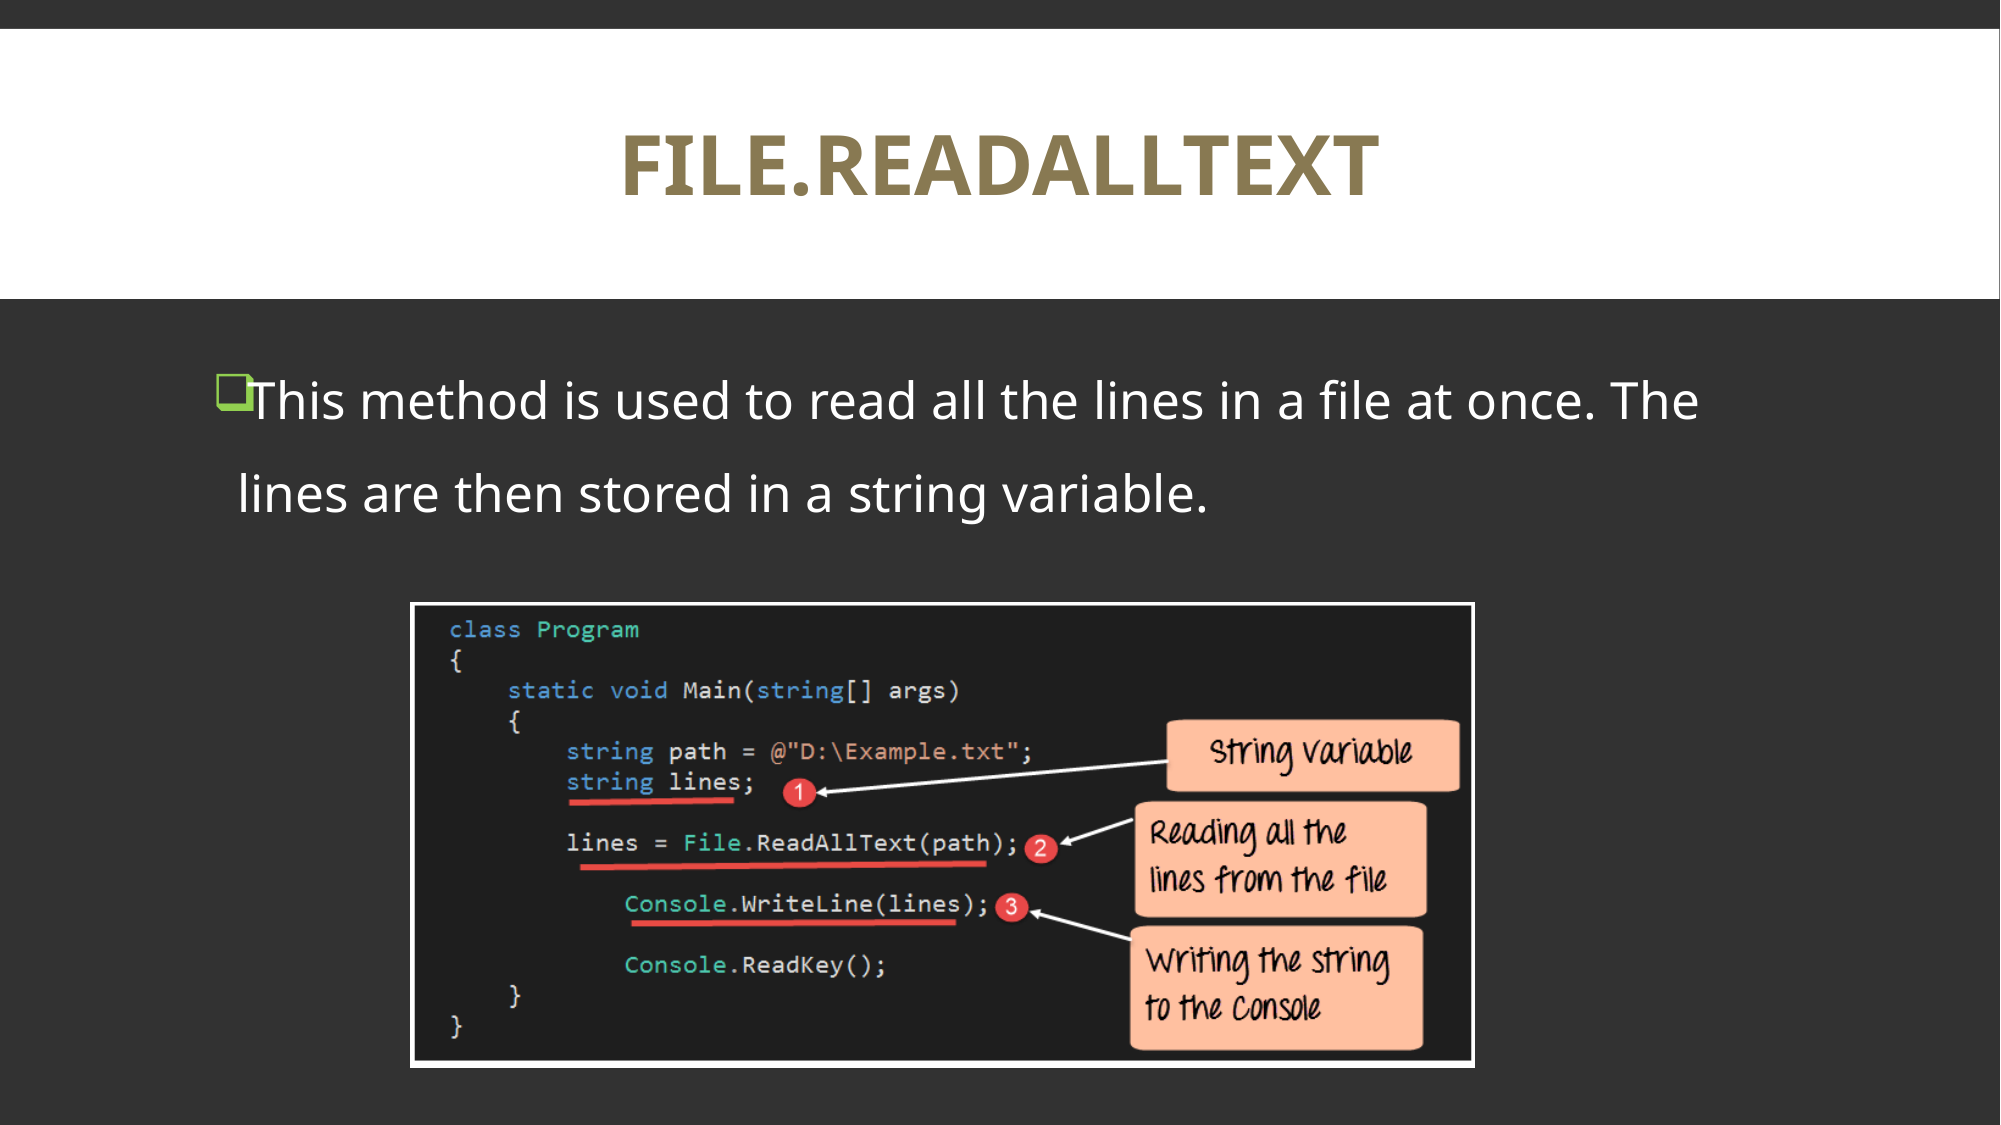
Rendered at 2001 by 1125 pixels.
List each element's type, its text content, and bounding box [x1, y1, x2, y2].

title File.ReadAllText [197, 46, 1803, 295]
picture [410, 602, 1475, 1068]
list This method is used to read all the lines in a file at once. The lines are then stored in a string variable. [197, 329, 1803, 533]
